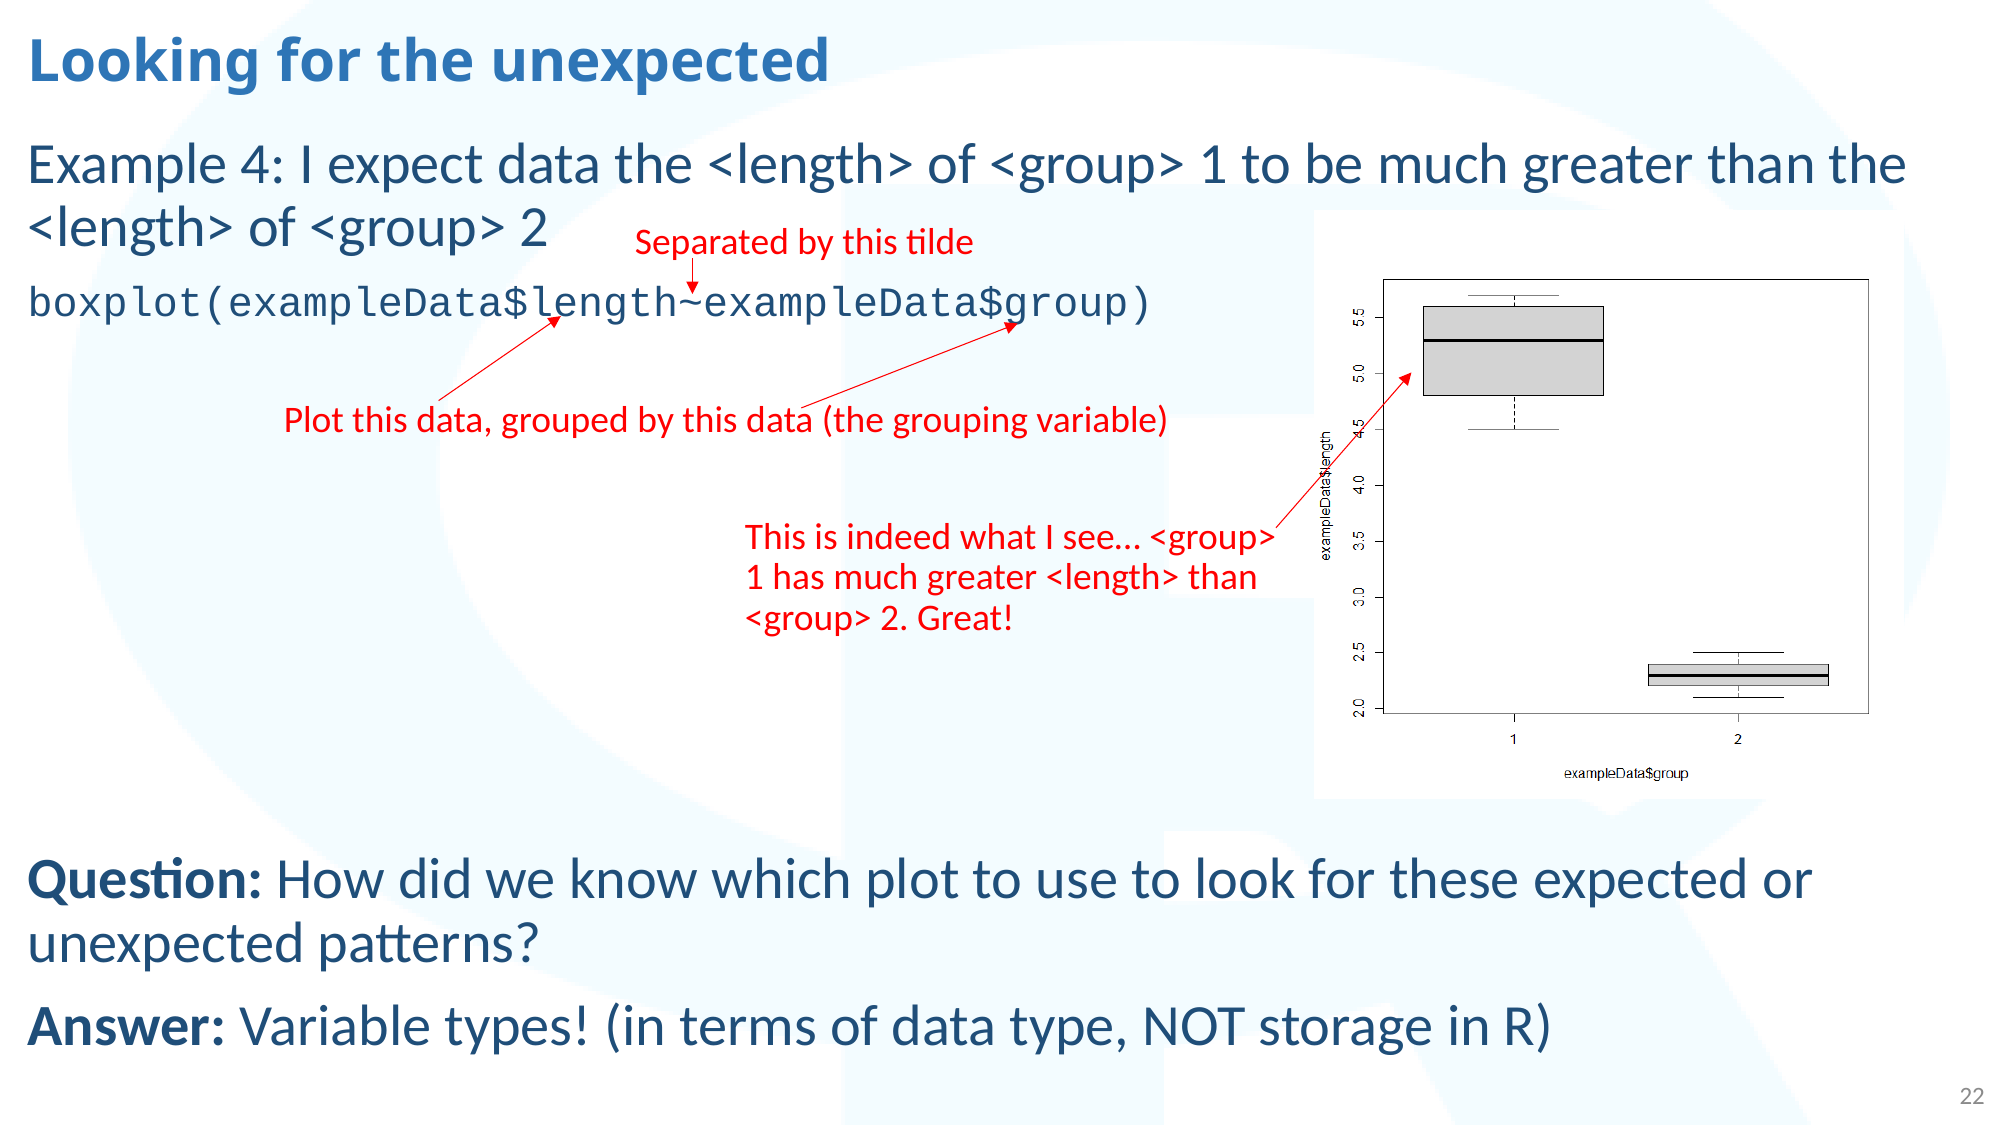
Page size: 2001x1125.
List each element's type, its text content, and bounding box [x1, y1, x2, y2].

text_box This is indeed what I see… <group> 1 has much greater <length> than <group> 2. Great! [729, 509, 1313, 659]
picture [1314, 210, 1904, 800]
text_box Separated by this tilde [619, 214, 1000, 364]
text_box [438, 316, 561, 401]
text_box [1275, 372, 1412, 528]
text_box Plot this data, grouped by this data (the grouping variable) [268, 392, 1261, 542]
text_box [801, 323, 1018, 408]
list Example 4: I expect data the <length> of <group> 1 to be much greater than the <length> of <group> 2 boxplot(exampleData$length~exampleData$group) Question: How did we know which plot to use to look for these expected or unexpected patterns? Answer: Variable types! (in terms of data type, NOT storage in R) [12, 125, 1988, 1123]
title Looking for the unexpected [12, 17, 1988, 108]
slide_number 22 [1550, 1065, 2000, 1125]
